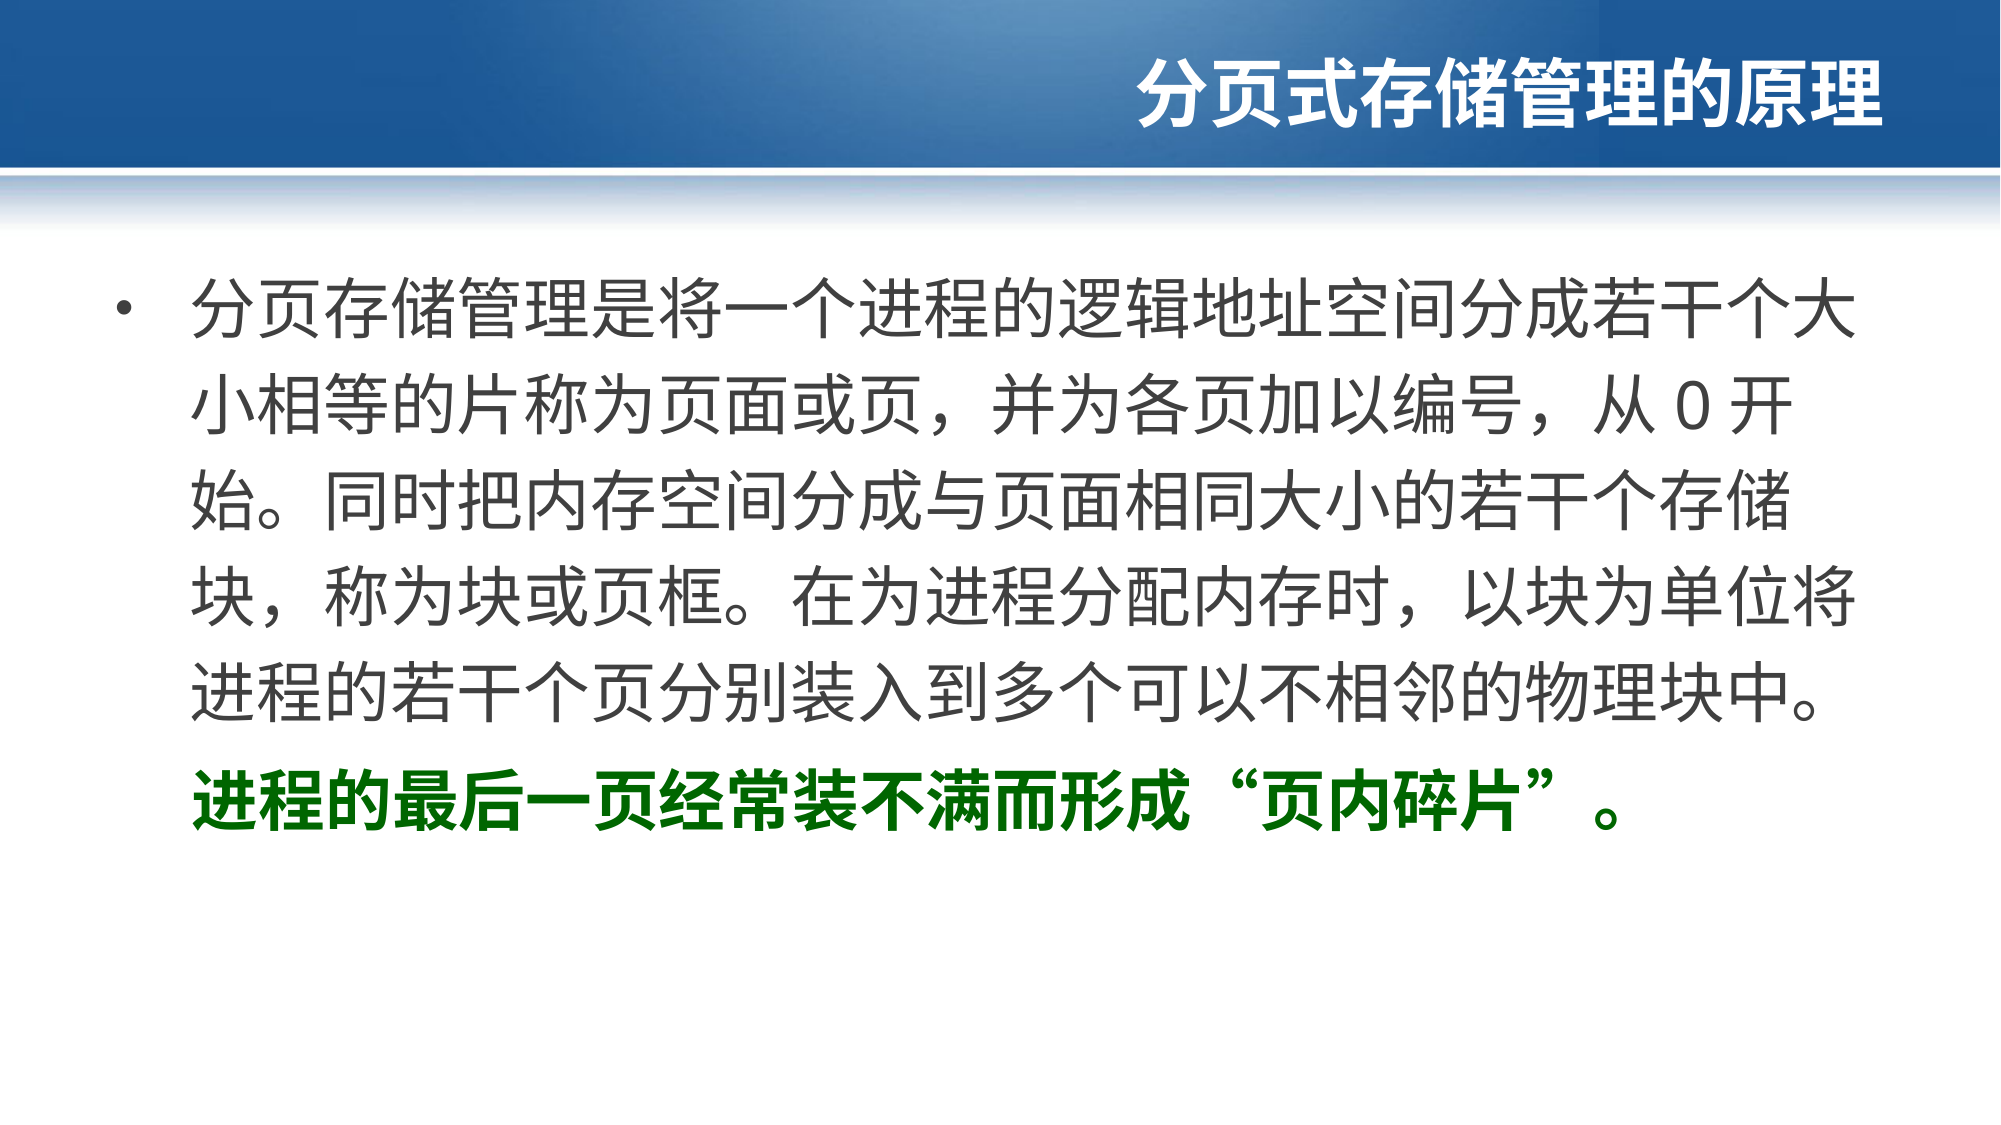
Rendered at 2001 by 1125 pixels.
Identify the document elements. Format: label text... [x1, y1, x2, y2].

picture [0, 0, 2001, 1125]
title 分页式存储管理的原理 [99, 45, 1900, 138]
list 分页存储管理是将一个进程的逻辑地址空间分成若干个大小相等的片称为页面或页，并为各页加以编号，从0开始。同时把内存空间分成与页面相同大小的若干个存储块，称为块或页框。在为进程分配内存时，以块为单位将进程的若干个页分别装入到多个可以不相邻的物理块中。 进程的最后一页经常装不满而形成“页内碎片”。 [99, 243, 1900, 1005]
